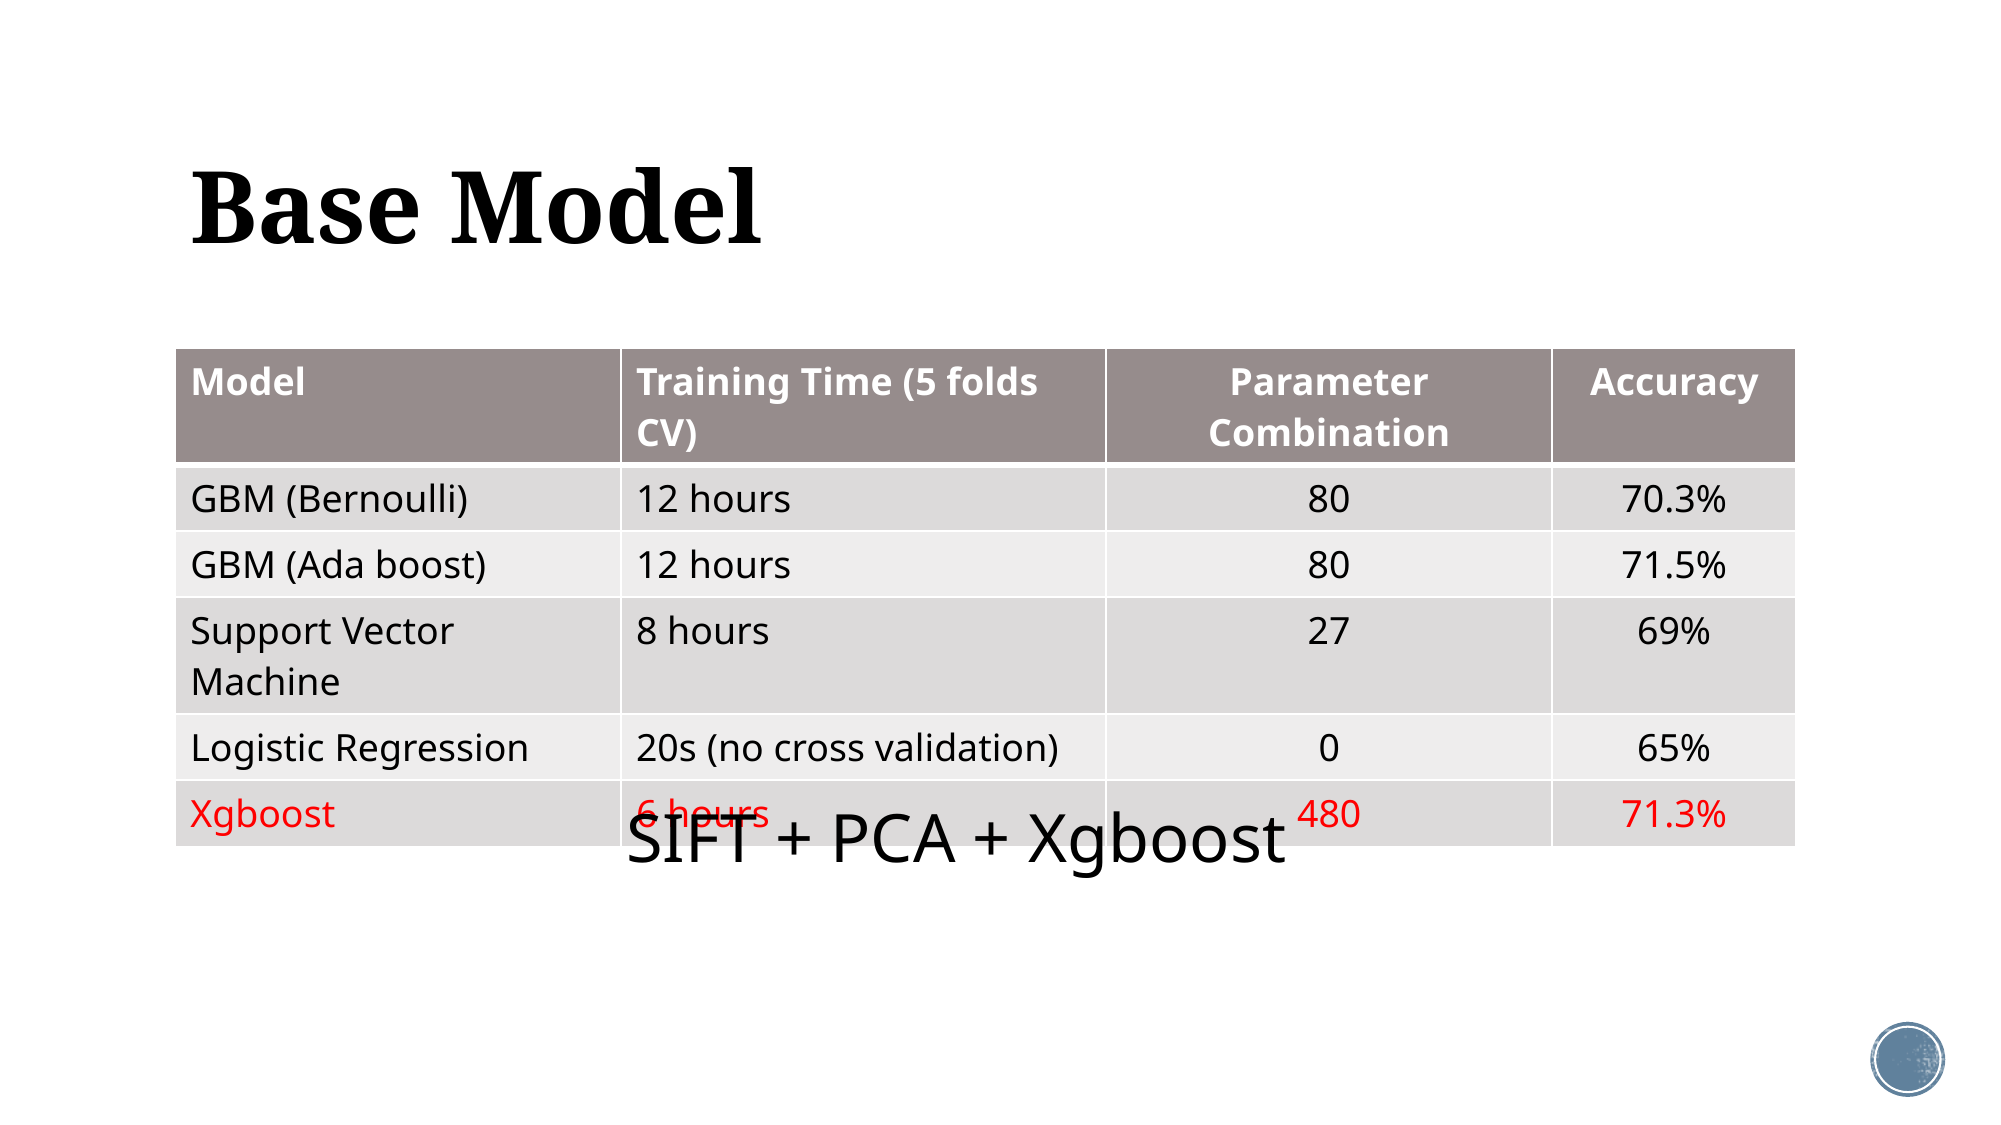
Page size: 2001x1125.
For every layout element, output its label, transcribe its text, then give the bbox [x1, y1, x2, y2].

table_cell GBM (Bernoulli) [176, 468, 620, 530]
table_cell 12 hours [622, 532, 1105, 596]
table_header Training Time (5 folds CV) [622, 349, 1105, 462]
table_cell 480 [1107, 781, 1551, 846]
table_cell 80 [1107, 468, 1551, 530]
table_header Model [176, 349, 620, 462]
title Base Model [175, 79, 1826, 344]
text_box SIFT + PCA + Xgboost [611, 788, 1390, 883]
table_cell Support Vector Machine [176, 598, 620, 713]
table_cell 71.3% [1553, 781, 1795, 846]
table_cell 20s (no cross validation) [622, 715, 1105, 779]
table_cell 27 [1107, 598, 1551, 713]
table_cell Logistic Regression [176, 715, 620, 779]
table_cell 80 [1107, 532, 1551, 596]
table_cell 12 hours [622, 468, 1105, 530]
table_cell 70.3% [1553, 468, 1795, 530]
table_cell 0 [1107, 715, 1551, 779]
table_cell 8 hours [622, 598, 1105, 713]
table_header Accuracy [1553, 349, 1795, 462]
table_cell 69% [1553, 598, 1795, 713]
table_cell 6 hours [622, 781, 1105, 788]
table_cell GBM (Ada boost) [176, 532, 620, 596]
table_cell Xgboost [176, 781, 620, 846]
table_cell 65% [1553, 715, 1795, 779]
table_header Parameter Combination [1107, 349, 1551, 462]
table_cell 71.5% [1553, 532, 1795, 596]
